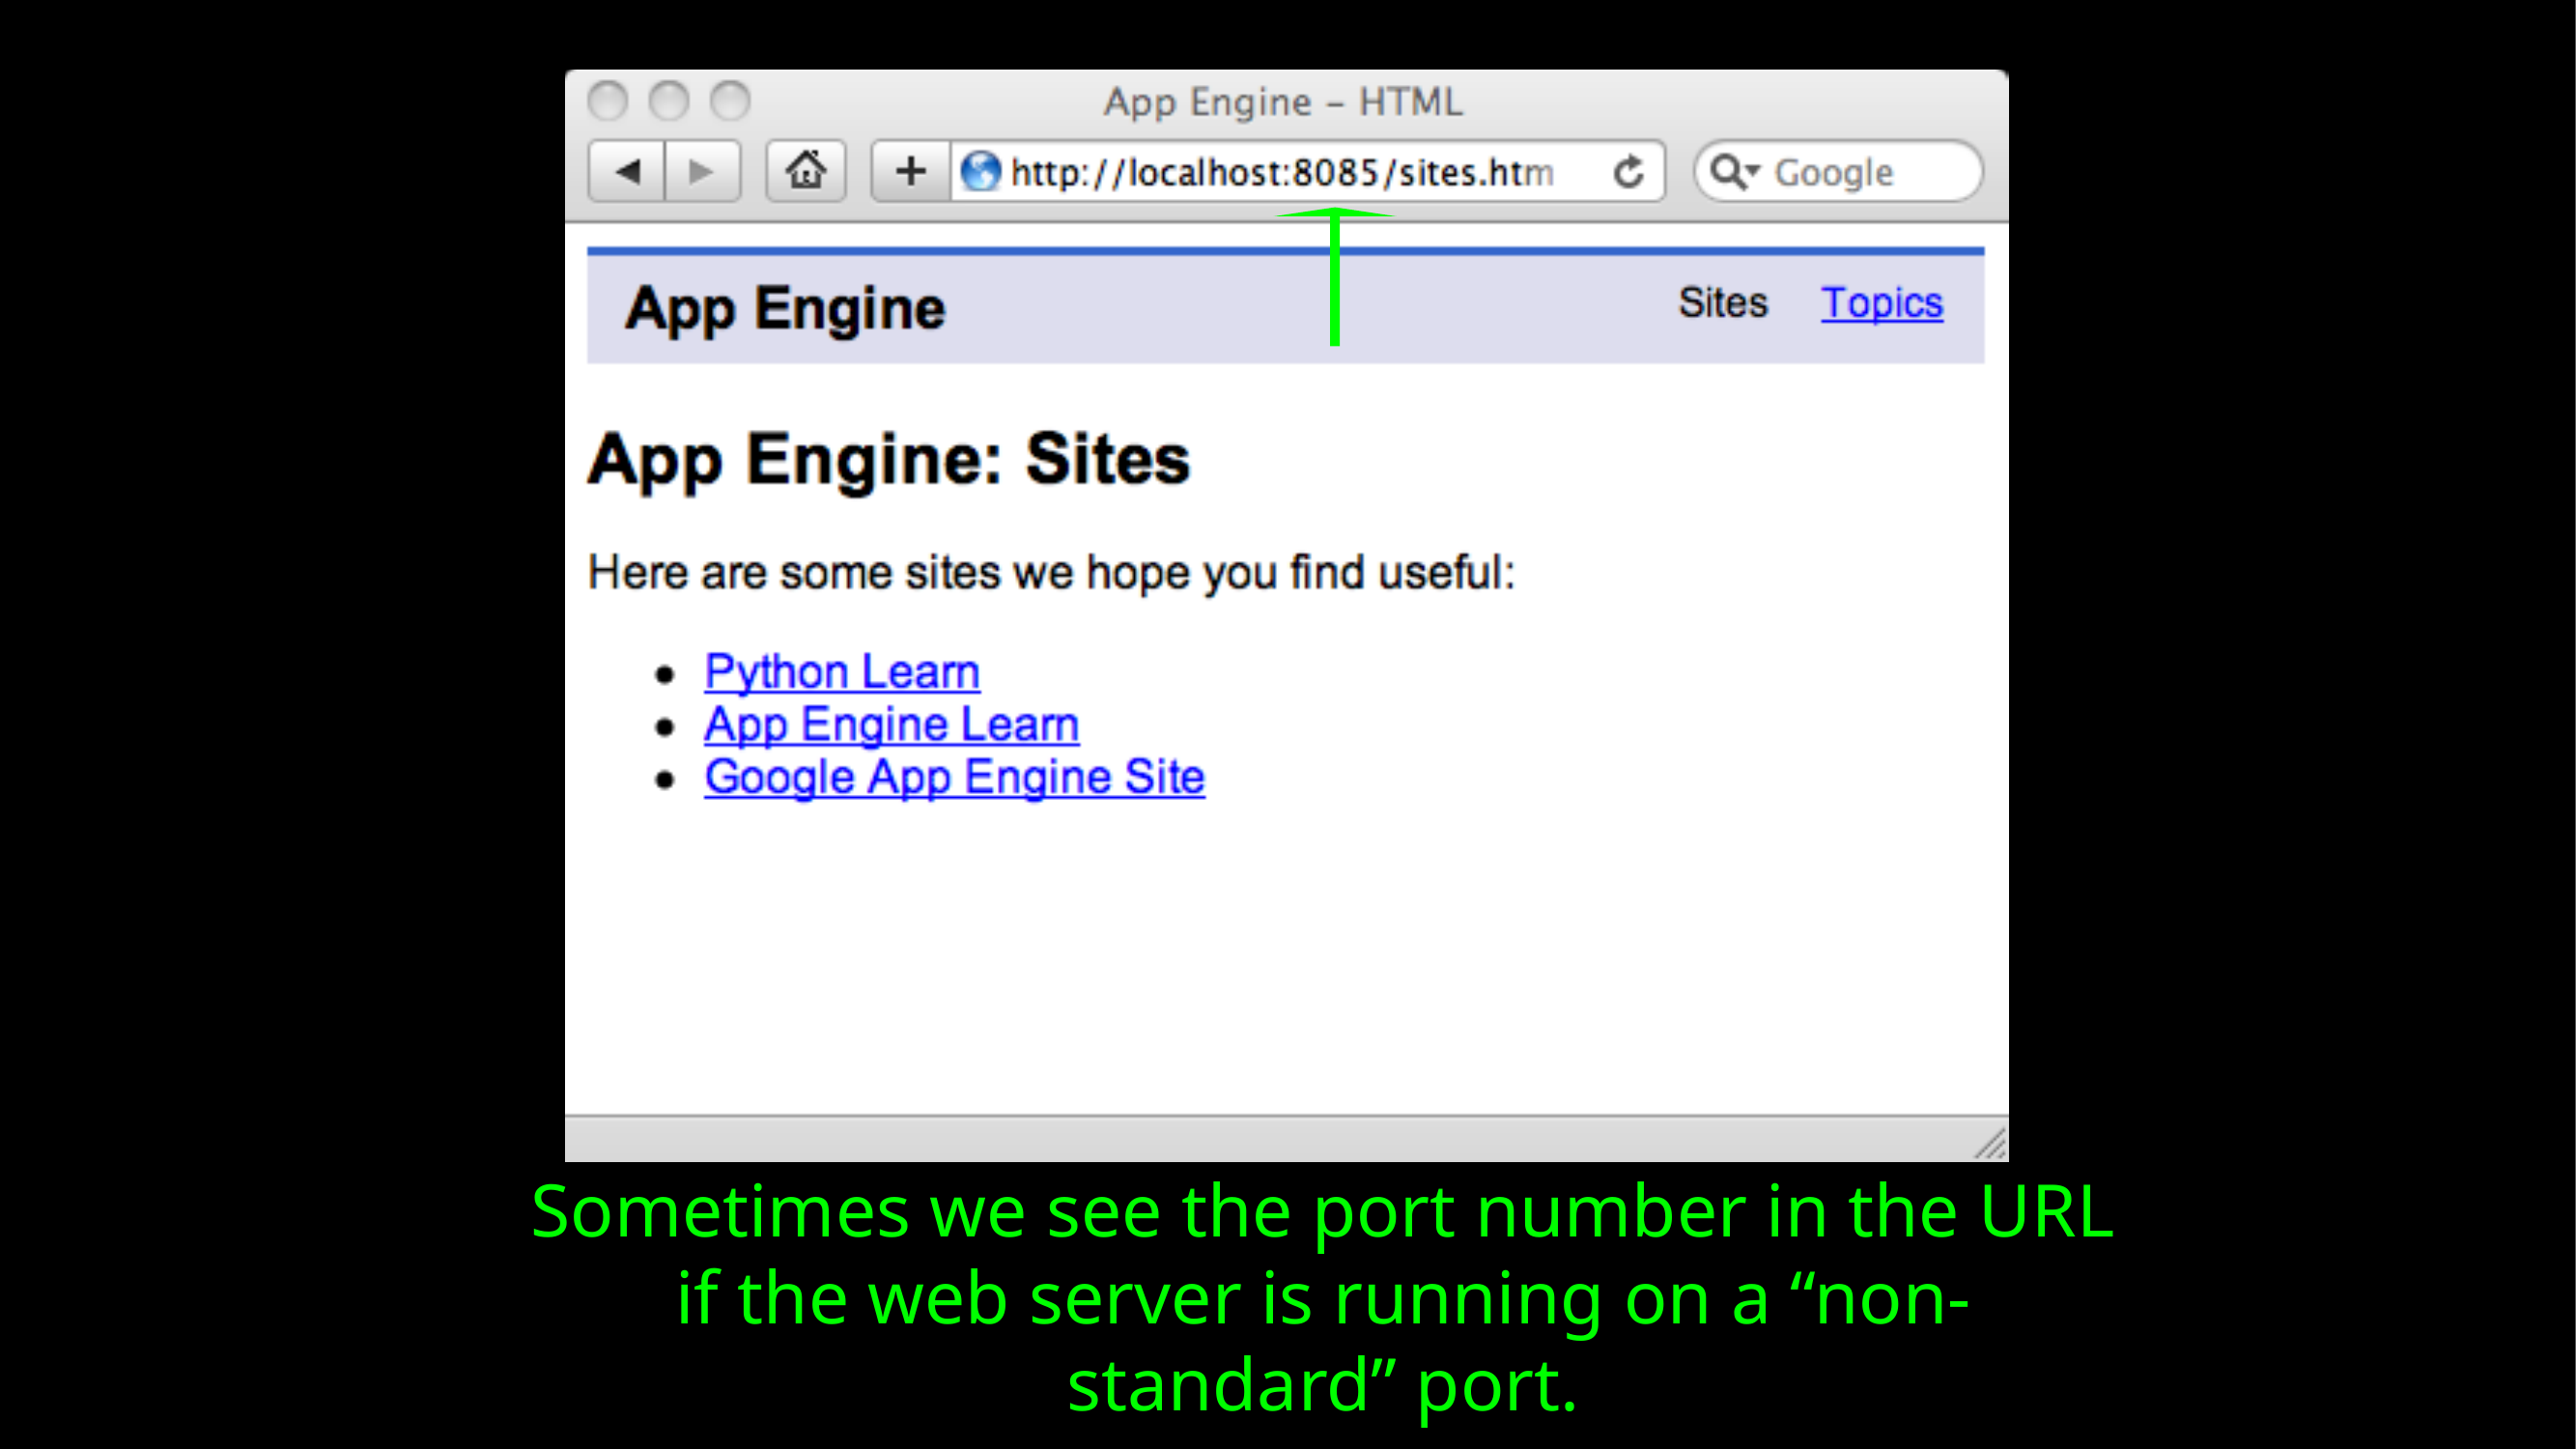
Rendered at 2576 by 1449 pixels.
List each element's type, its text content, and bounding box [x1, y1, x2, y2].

text_box Sometimes we see the port number in the URL if the web server is running on a “non-standard” port. [518, 1204, 2129, 1386]
picture [565, 70, 2009, 1162]
